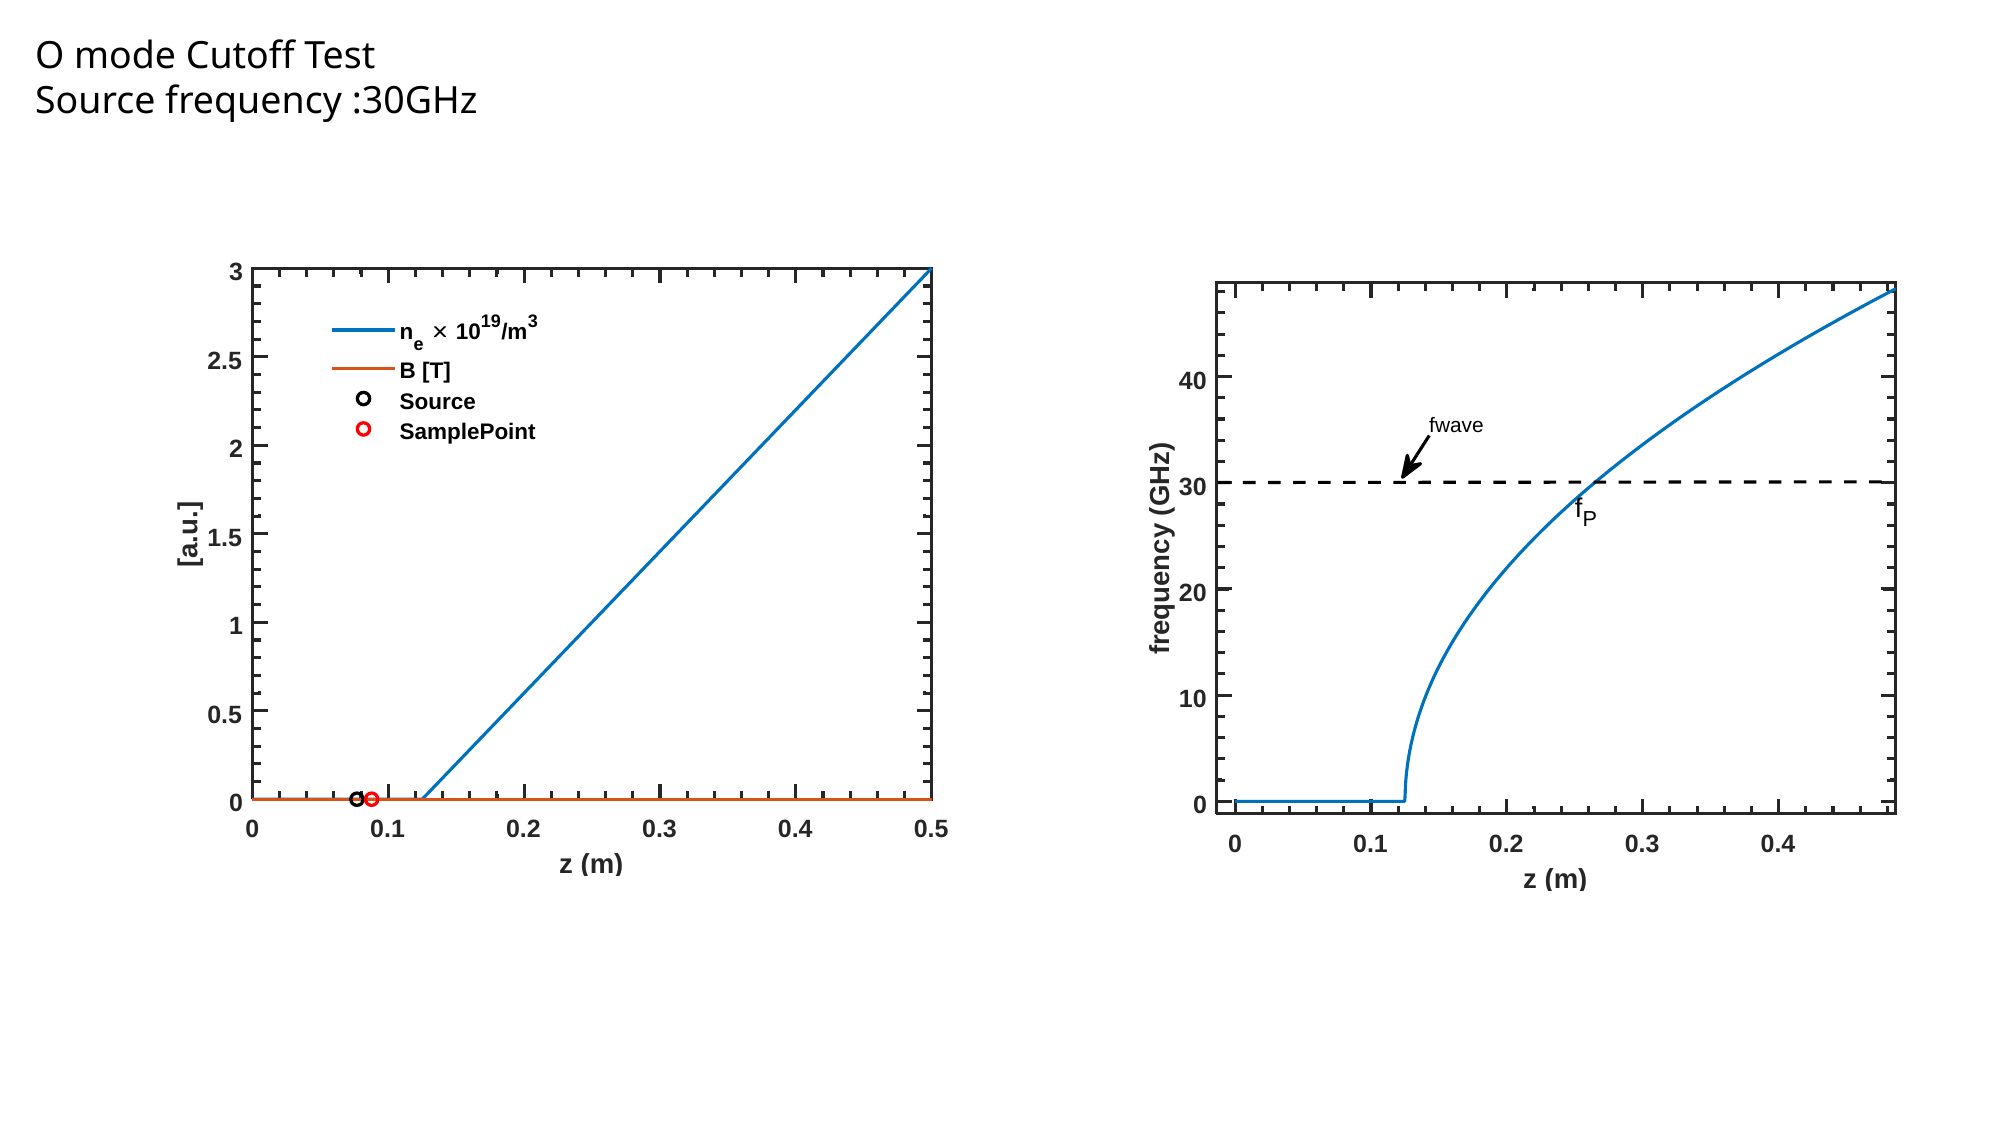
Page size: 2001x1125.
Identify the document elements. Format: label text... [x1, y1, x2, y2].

text_box O mode Cutoff Test Source frequency :30GHz [20, 24, 901, 129]
picture [1101, 233, 1978, 892]
picture [137, 219, 1014, 877]
